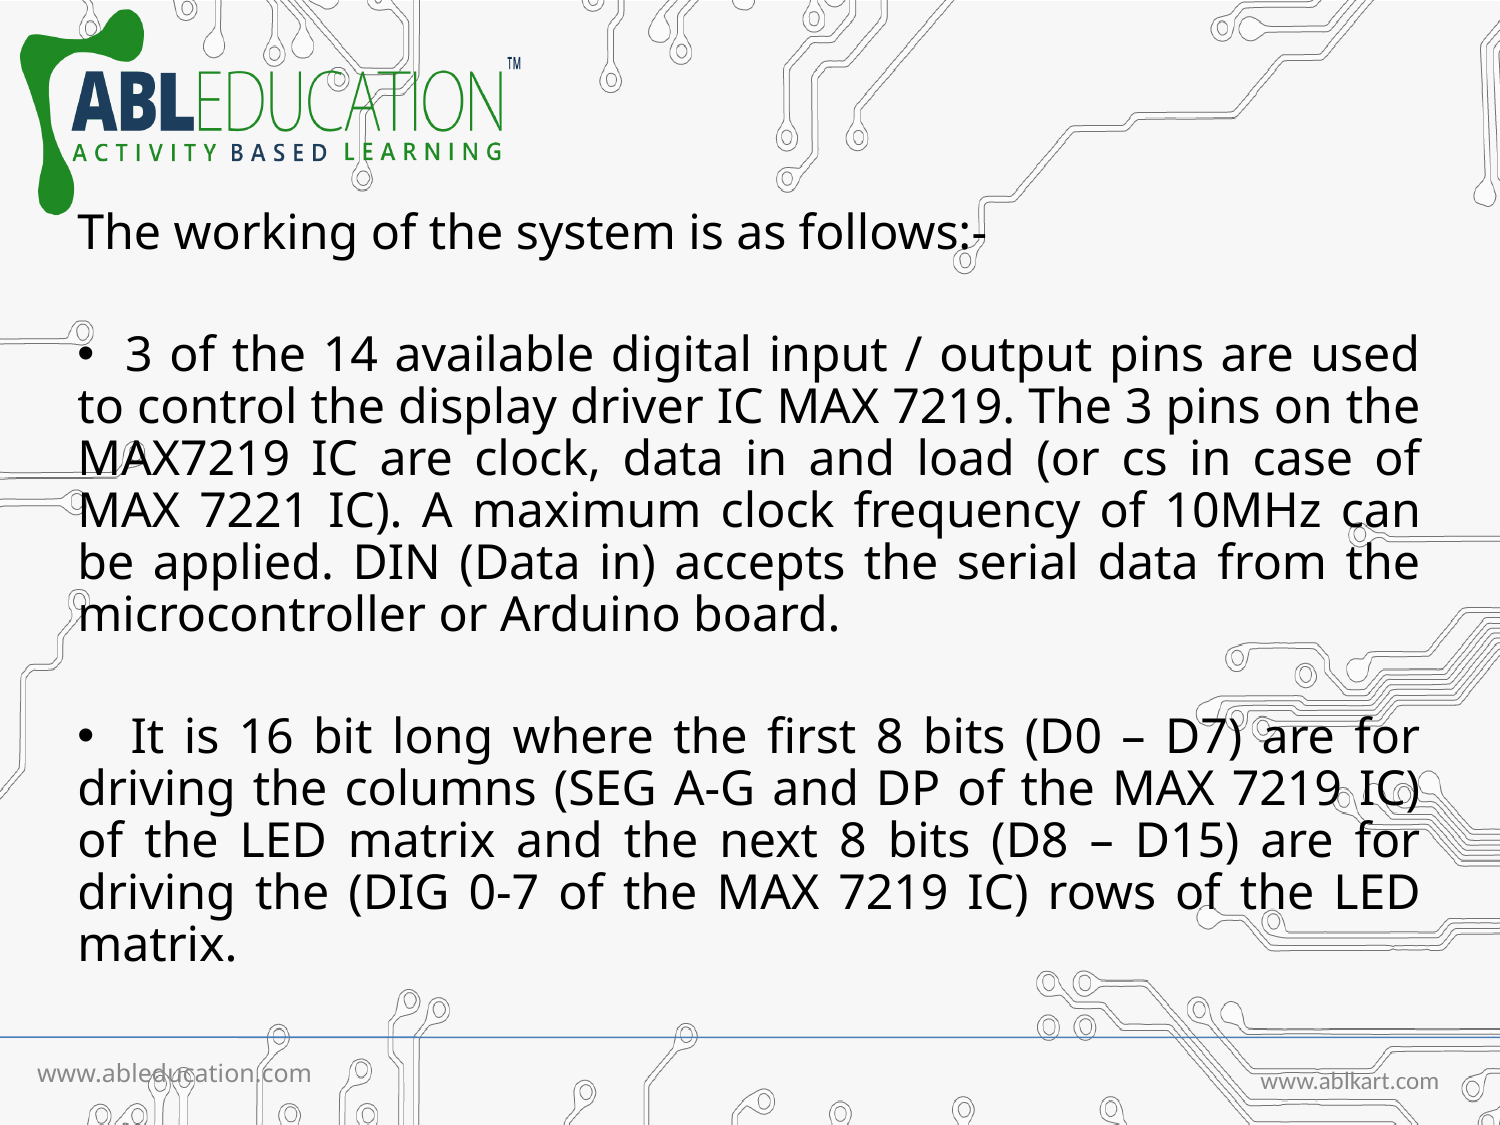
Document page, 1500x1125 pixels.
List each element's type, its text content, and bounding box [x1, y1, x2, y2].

subtitle The working of the system is as follows:- 3 of the 14 available digital input / output pins are used to control the display driver IC MAX 7219. The 3 pins on the MAX7219 IC are clock, data in and load (or cs in case of MAX 7221 IC). A maximum clock frequency of 10MHz can be applied. DIN (Data in) accepts the serial data from the microcontroller or Arduino board. It is 16 bit long where the first 8 bits (D0 – D7) are for driving the columns (SEG A-G and DP of the MAX 7219 IC) of the LED matrix and the next 8 bits (D8 – D15) are for driving the (DIG 0-7 of the MAX 7219 IC) rows of the LED matrix. [62, 200, 1438, 988]
picture [0, 0, 1500, 1036]
footer www.ableducation.com [0, 1045, 413, 1103]
text_box www.ablkart.com [1112, 1049, 1500, 1110]
picture [0, 1038, 1500, 1125]
